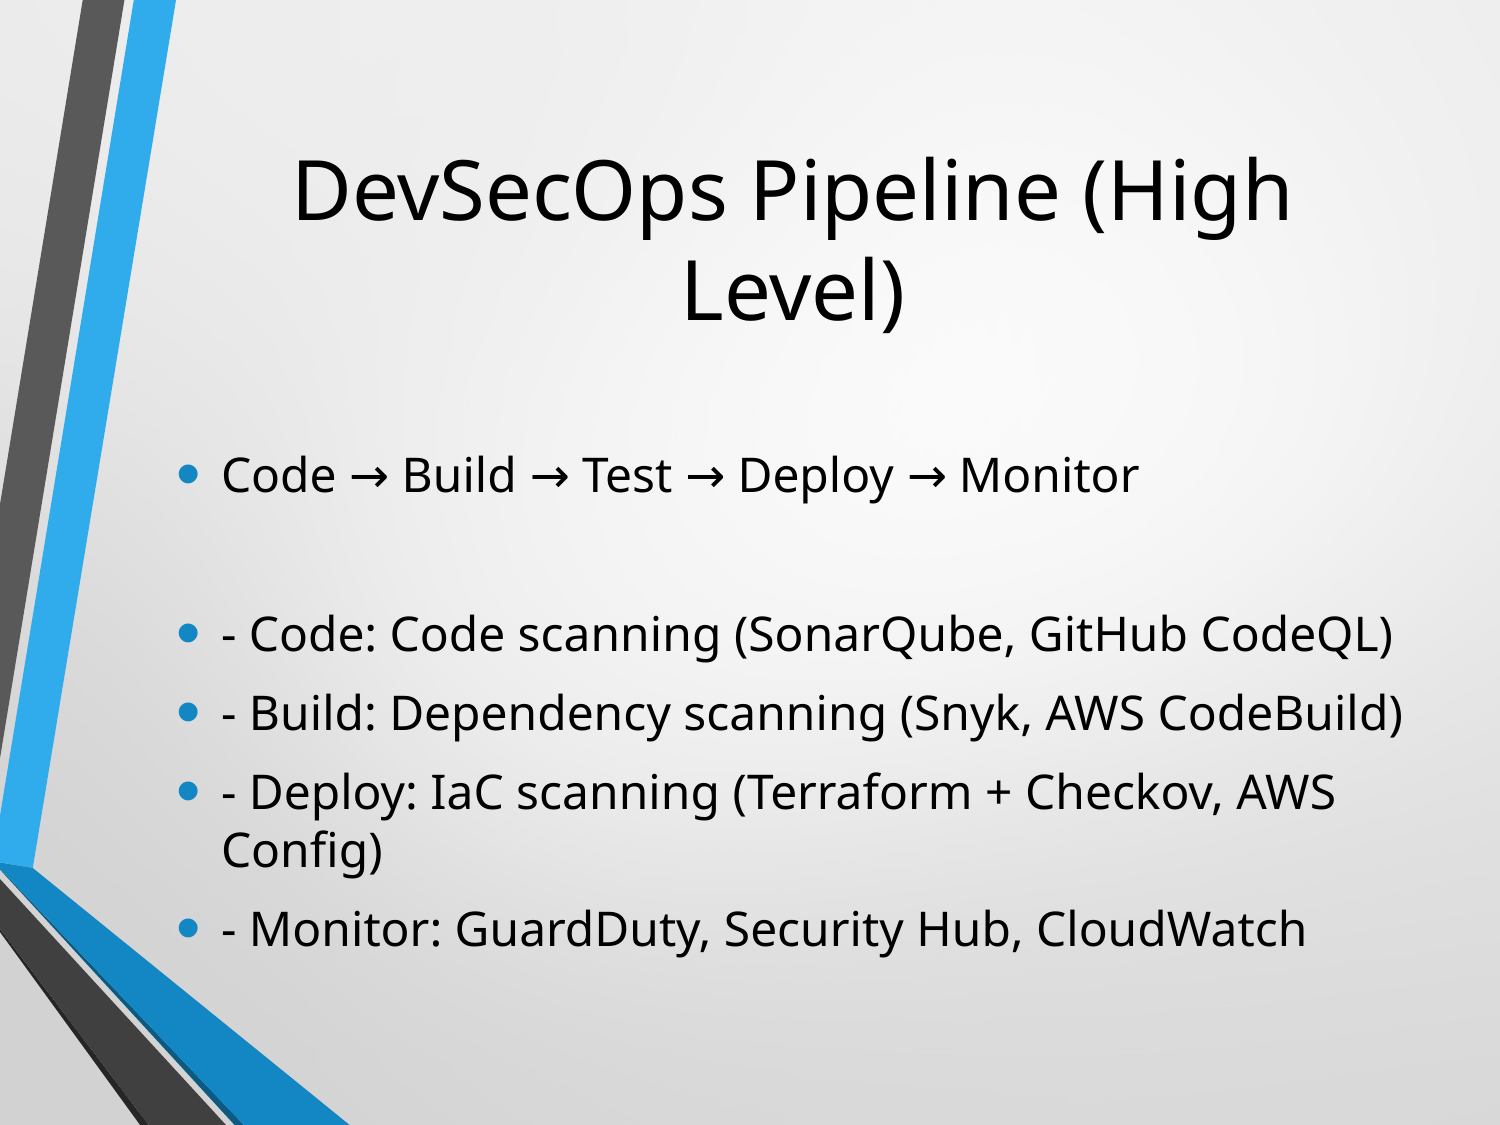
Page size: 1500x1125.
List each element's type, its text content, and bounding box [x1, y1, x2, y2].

list Code → Build → Test → Deploy → Monitor - Code: Code scanning (SonarQube, GitHub CodeQL) - Build: Dependency scanning (Snyk, AWS CodeBuild) - Deploy: IaC scanning (Terraform + Checkov, AWS Config) - Monitor: GuardDuty, Security Hub, CloudWatch [161, 437, 1425, 985]
title DevSecOps Pipeline (High Level) [161, 75, 1425, 400]
